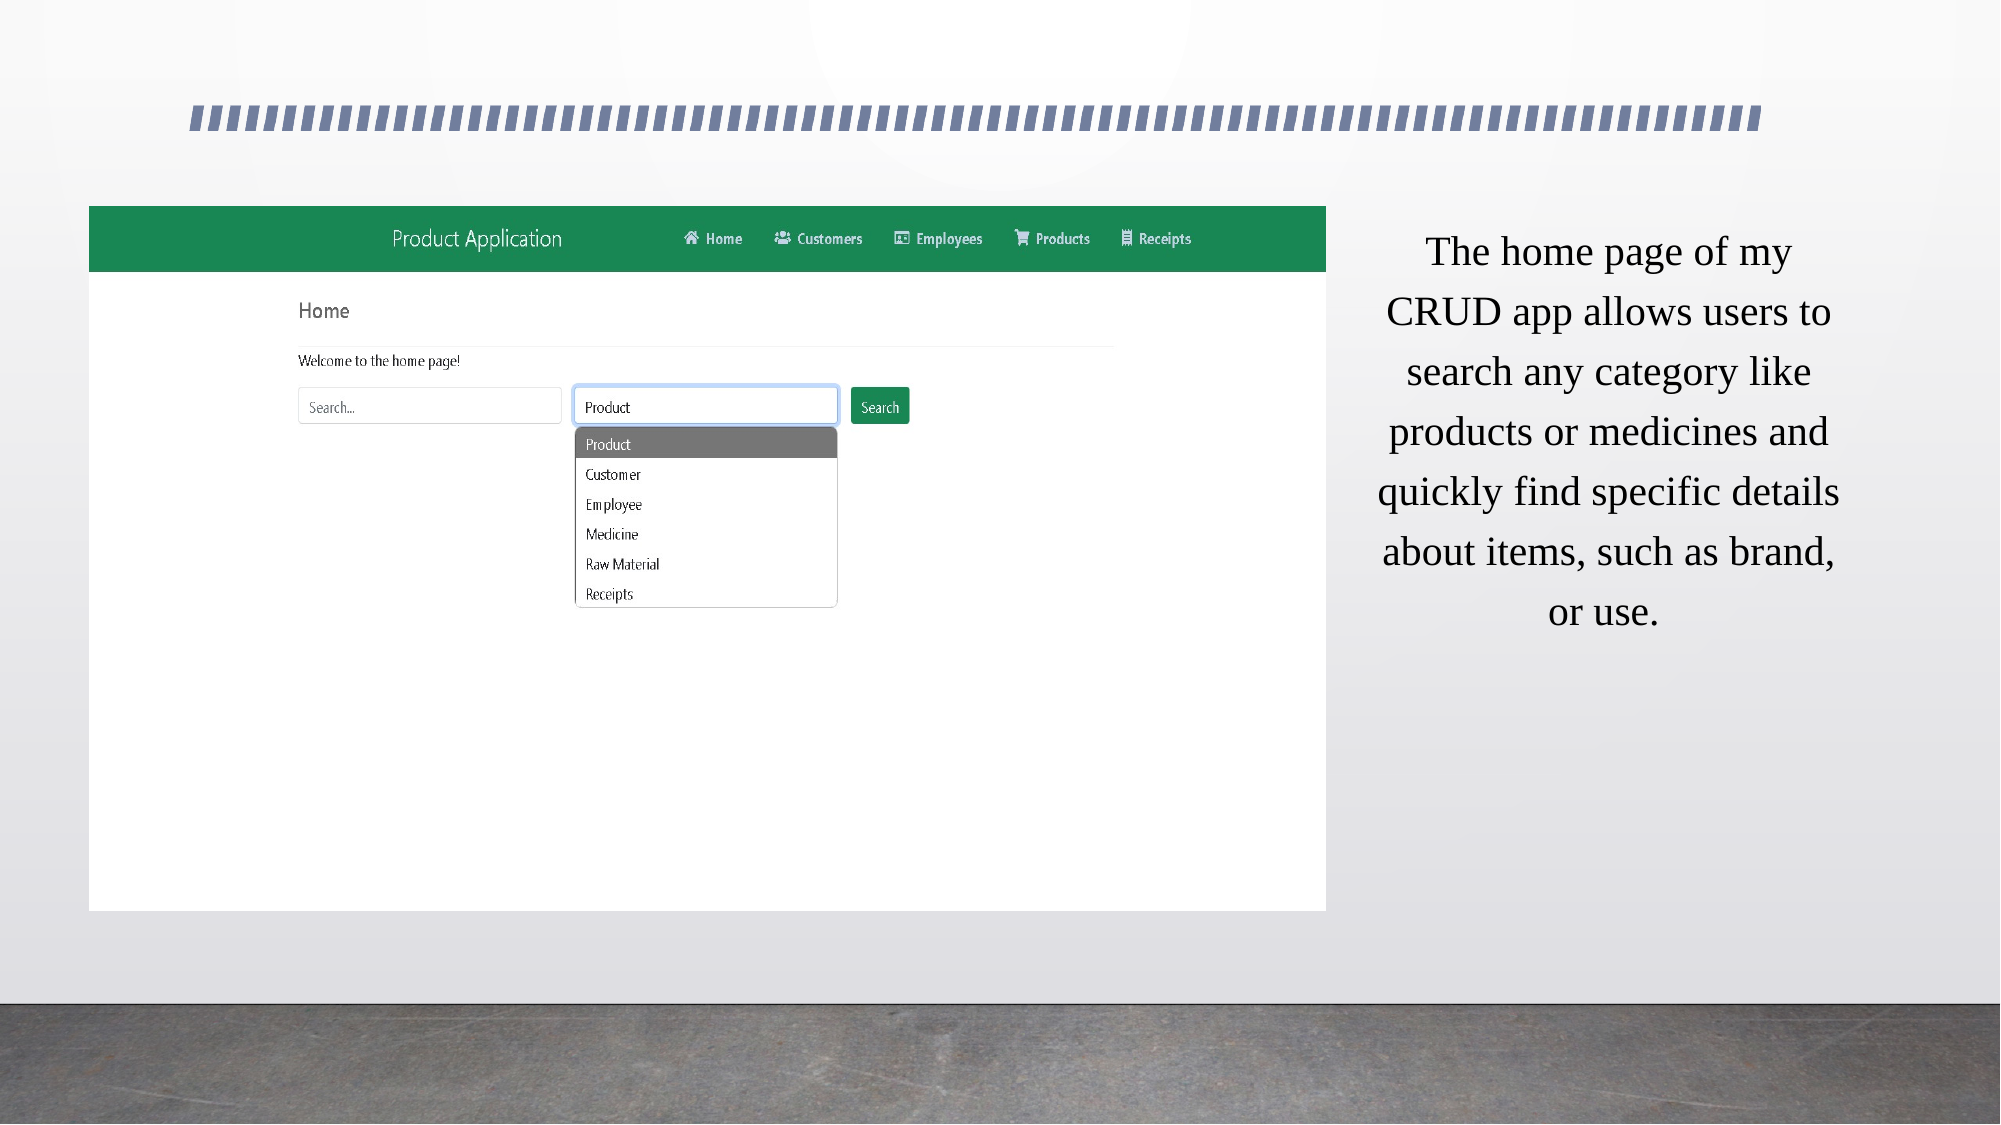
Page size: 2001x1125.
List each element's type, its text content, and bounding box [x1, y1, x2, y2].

picture [89, 206, 1326, 912]
picture [0, 1004, 2000, 1124]
picture [186, 105, 1761, 131]
list The home page of my CRUD app allows users to search any category like products or medicines and quickly find specific details about items, such as brand, or use. [1358, 206, 1861, 916]
